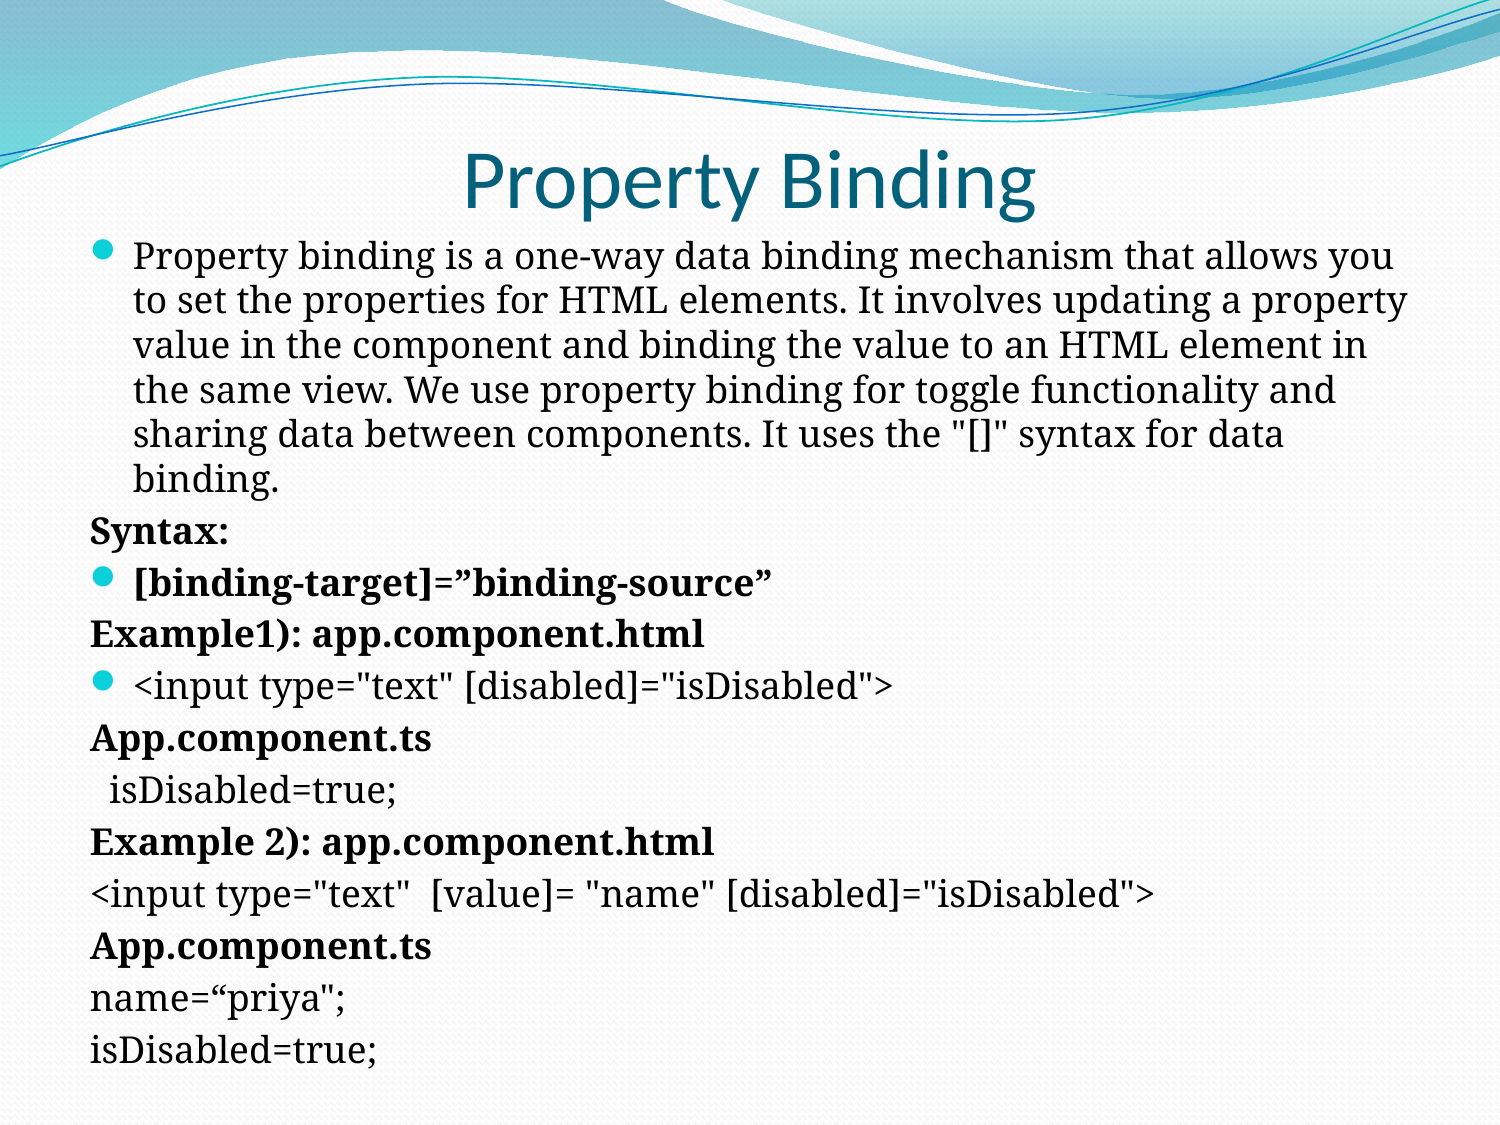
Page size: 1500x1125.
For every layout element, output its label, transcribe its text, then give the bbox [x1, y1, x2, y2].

list Property binding is a one-way data binding mechanism that allows you to set the properties for HTML elements. It involves updating a property value in the component and binding the value to an HTML element in the same view. We use property binding for toggle functionality and sharing data between components. It uses the "[]" syntax for data binding. Syntax: [binding-target]=”binding-source” Example1): app.component.html <input type="text" [disabled]="isDisabled"> App.component.ts isDisabled=true; Example 2): app.component.html <input type="text" [value]= "name" [disabled]="isDisabled"> App.component.ts name=“priya"; isDisabled=true; [75, 224, 1425, 1088]
title Property Binding [75, 115, 1425, 224]
